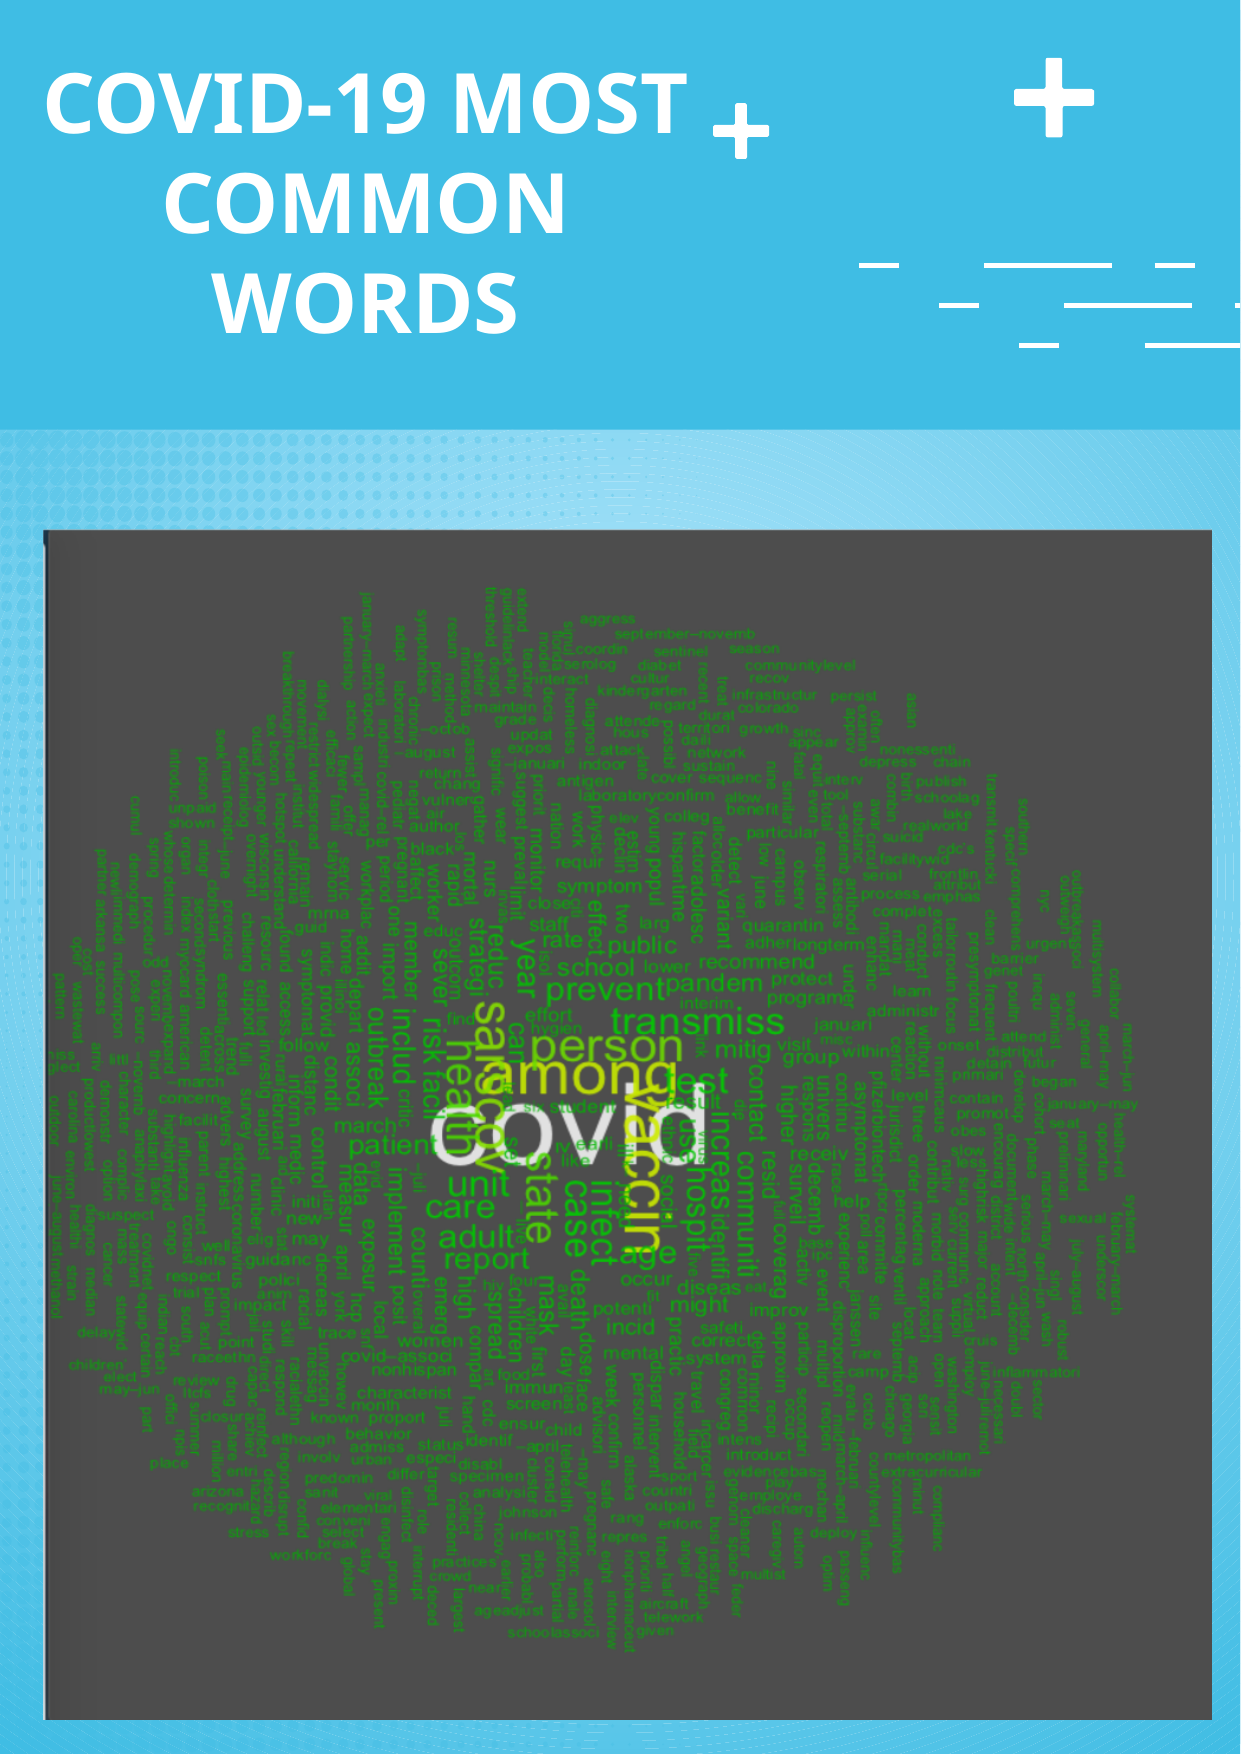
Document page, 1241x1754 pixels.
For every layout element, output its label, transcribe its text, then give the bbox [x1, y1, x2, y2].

text_box COVID-19 MOST COMMON WORDS [0, 34, 732, 365]
picture [31, 531, 1222, 1720]
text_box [712, 57, 1241, 346]
